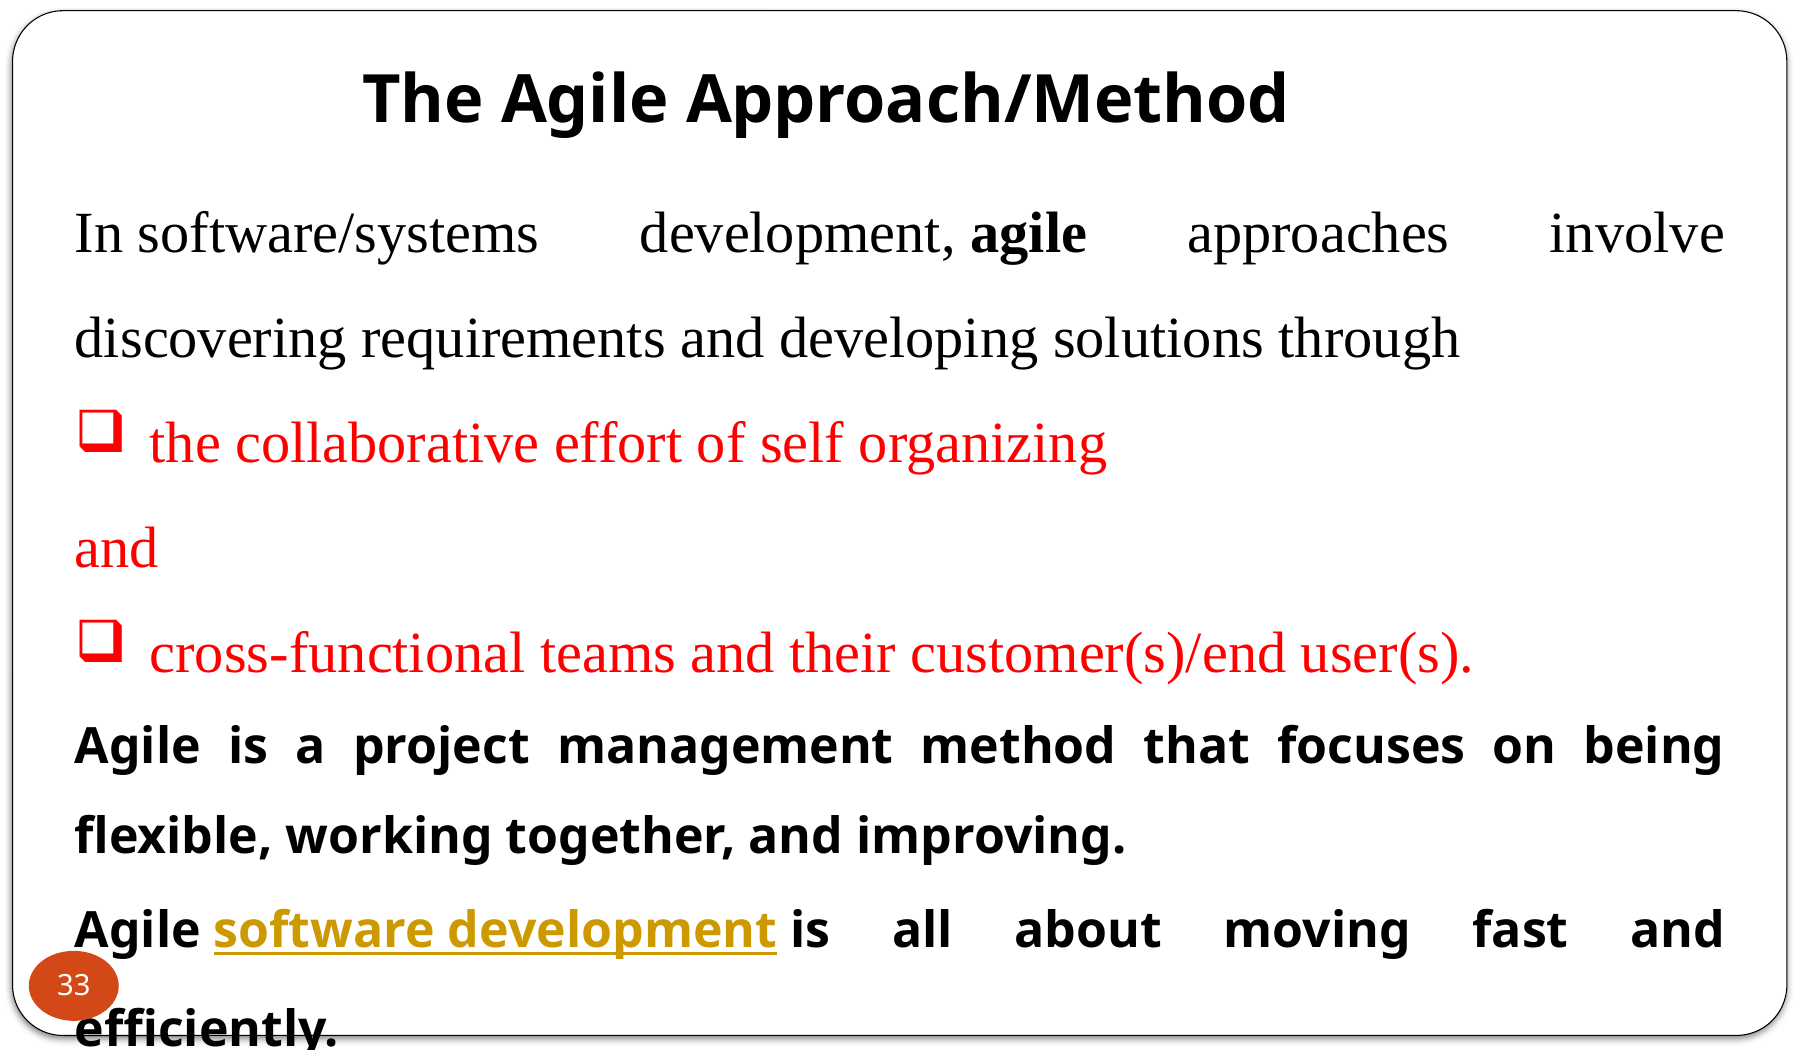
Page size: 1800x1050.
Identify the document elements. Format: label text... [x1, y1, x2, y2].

text_box In software/systems development, agile approaches involve discovering requirements and developing solutions through the collaborative effort of self organizing and cross-functional teams and their customer(s)/end user(s). Agile is a project management method that focuses on being flexible, working together, and improving. Agile software development is all about moving fast and efficiently. [59, 151, 1740, 1050]
slide_number 33 [28, 950, 119, 1021]
title The Agile Approach/Method [360, 0, 1335, 136]
